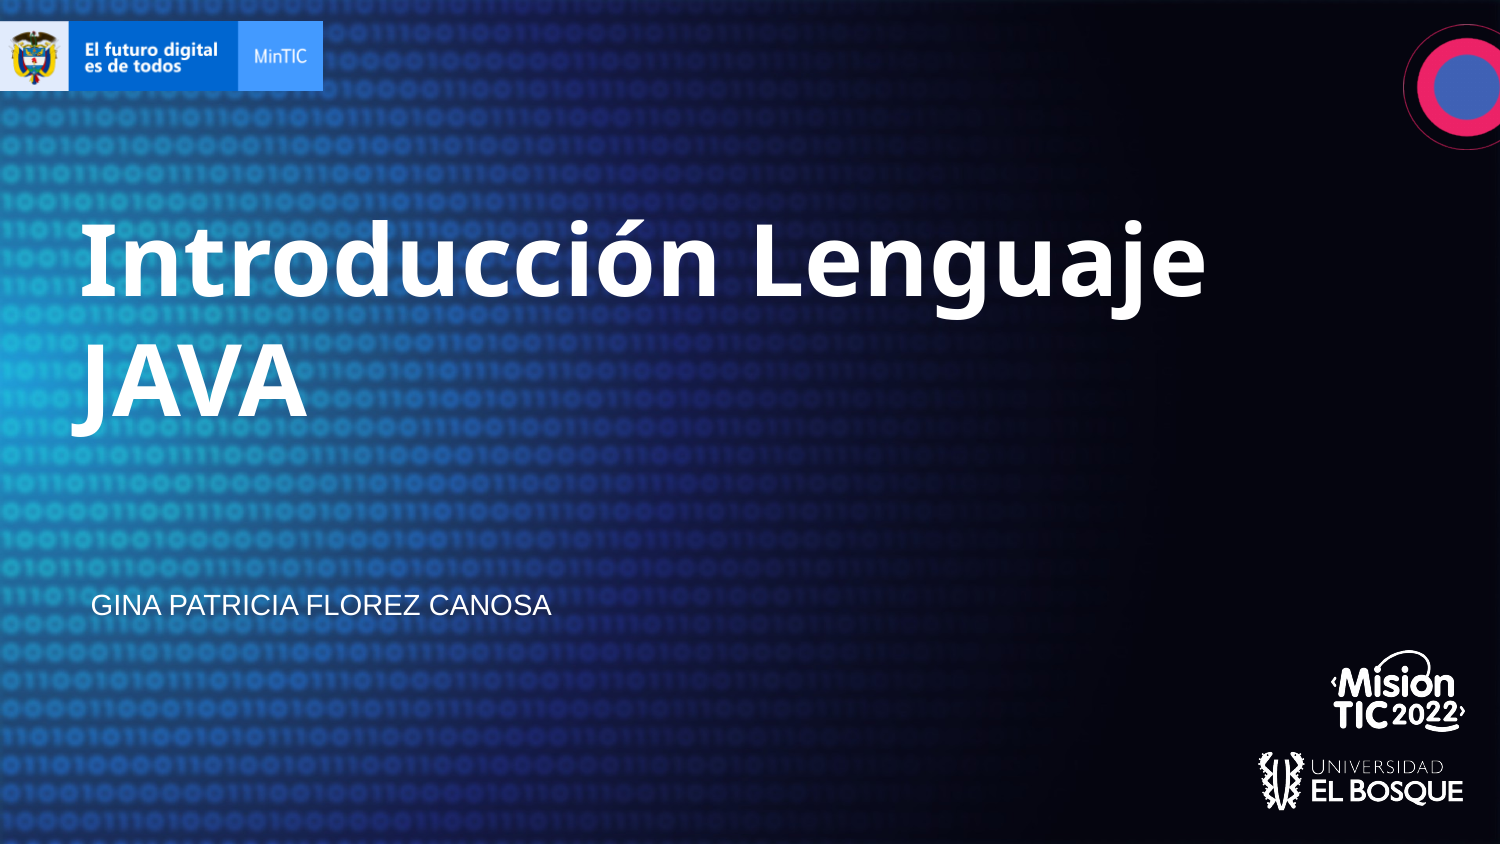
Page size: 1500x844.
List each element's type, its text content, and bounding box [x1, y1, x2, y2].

title Introducción Lenguaje JAVA [64, 298, 1413, 452]
picture [0, 0, 1500, 844]
subtitle GINA PATRICIA FLOREZ CANOSA [75, 571, 1425, 643]
